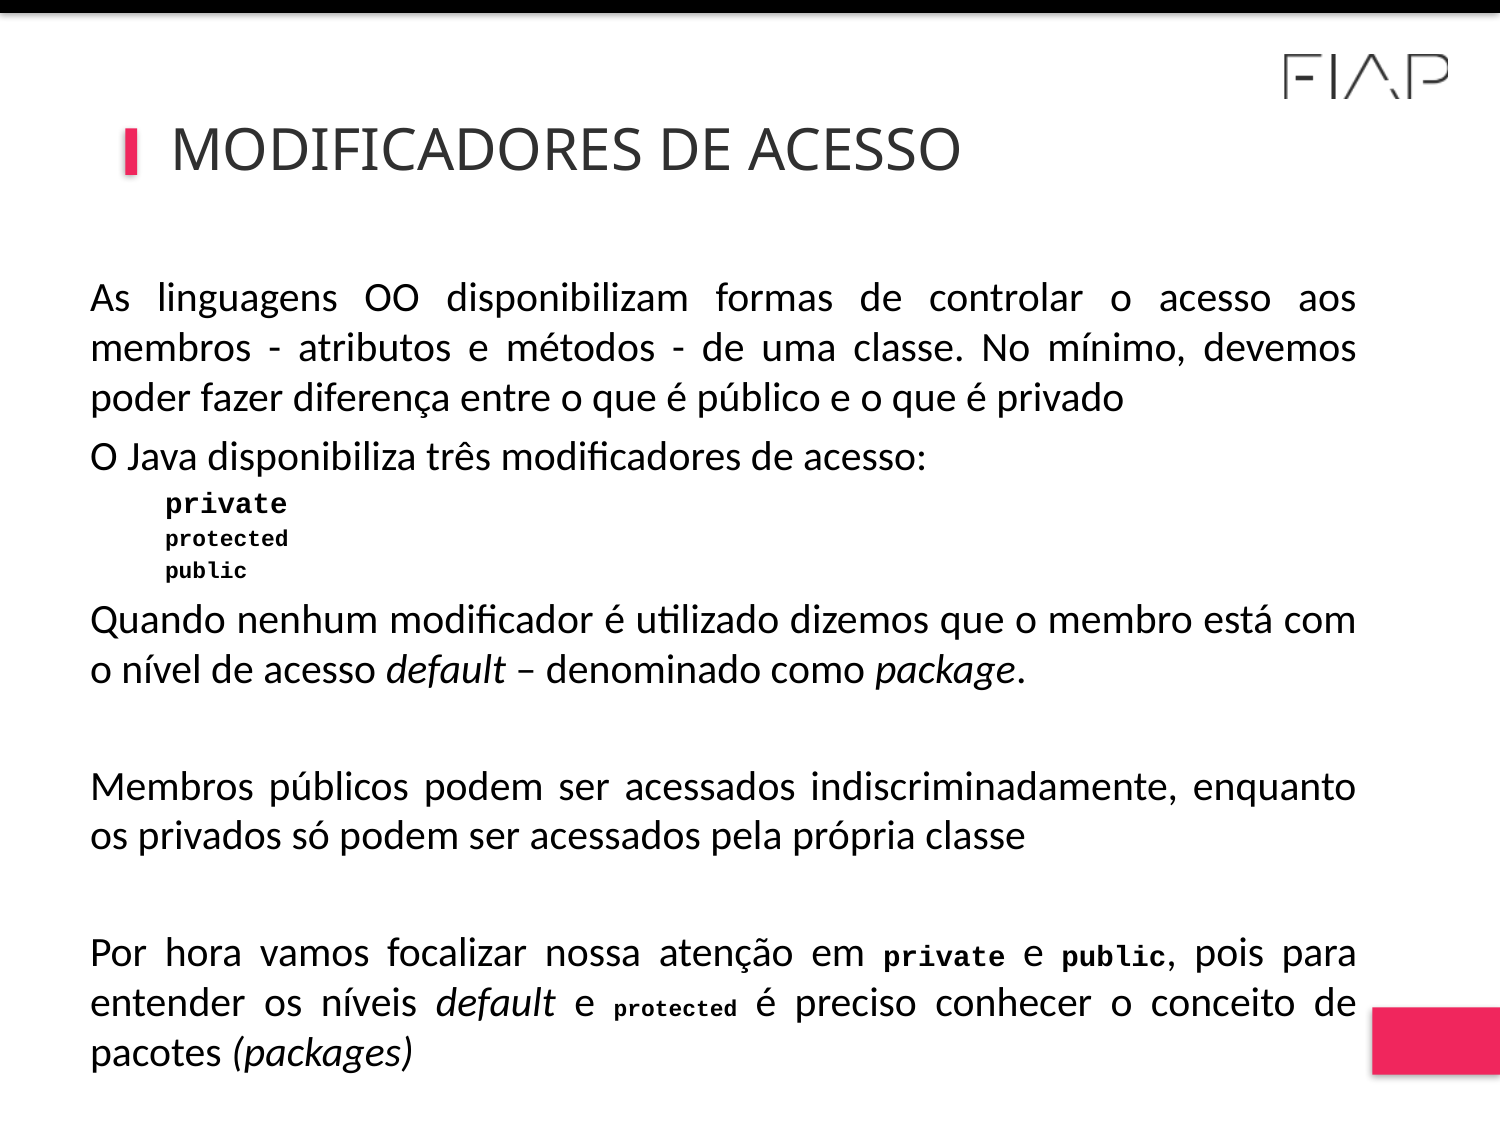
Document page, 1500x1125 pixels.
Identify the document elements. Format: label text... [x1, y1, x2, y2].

text_box MODIFICADORES DE ACESSO [155, 112, 1364, 191]
text_box [1372, 1007, 1500, 1075]
text_box [0, 0, 1500, 14]
picture [1283, 53, 1449, 99]
text_box [125, 128, 138, 176]
list As linguagens OO disponibilizam formas de controlar o acesso aos membros - atributos e métodos - de uma classe. No mínimo, devemos poder fazer diferença entre o que é público e o que é privado O Java disponibiliza três modificadores de acesso: private protected public Quando nenhum modificador é utilizado dizemos que o membro está com o nível de acesso default – denominado como package. Membros públicos podem ser acessados indiscriminadamente, enquanto os privados só podem ser acessados pela própria classe Por hora vamos focalizar nossa atenção em private e public, pois para entender os níveis default e protected é preciso conhecer o conceito de pacotes (packages) [75, 262, 1373, 1005]
